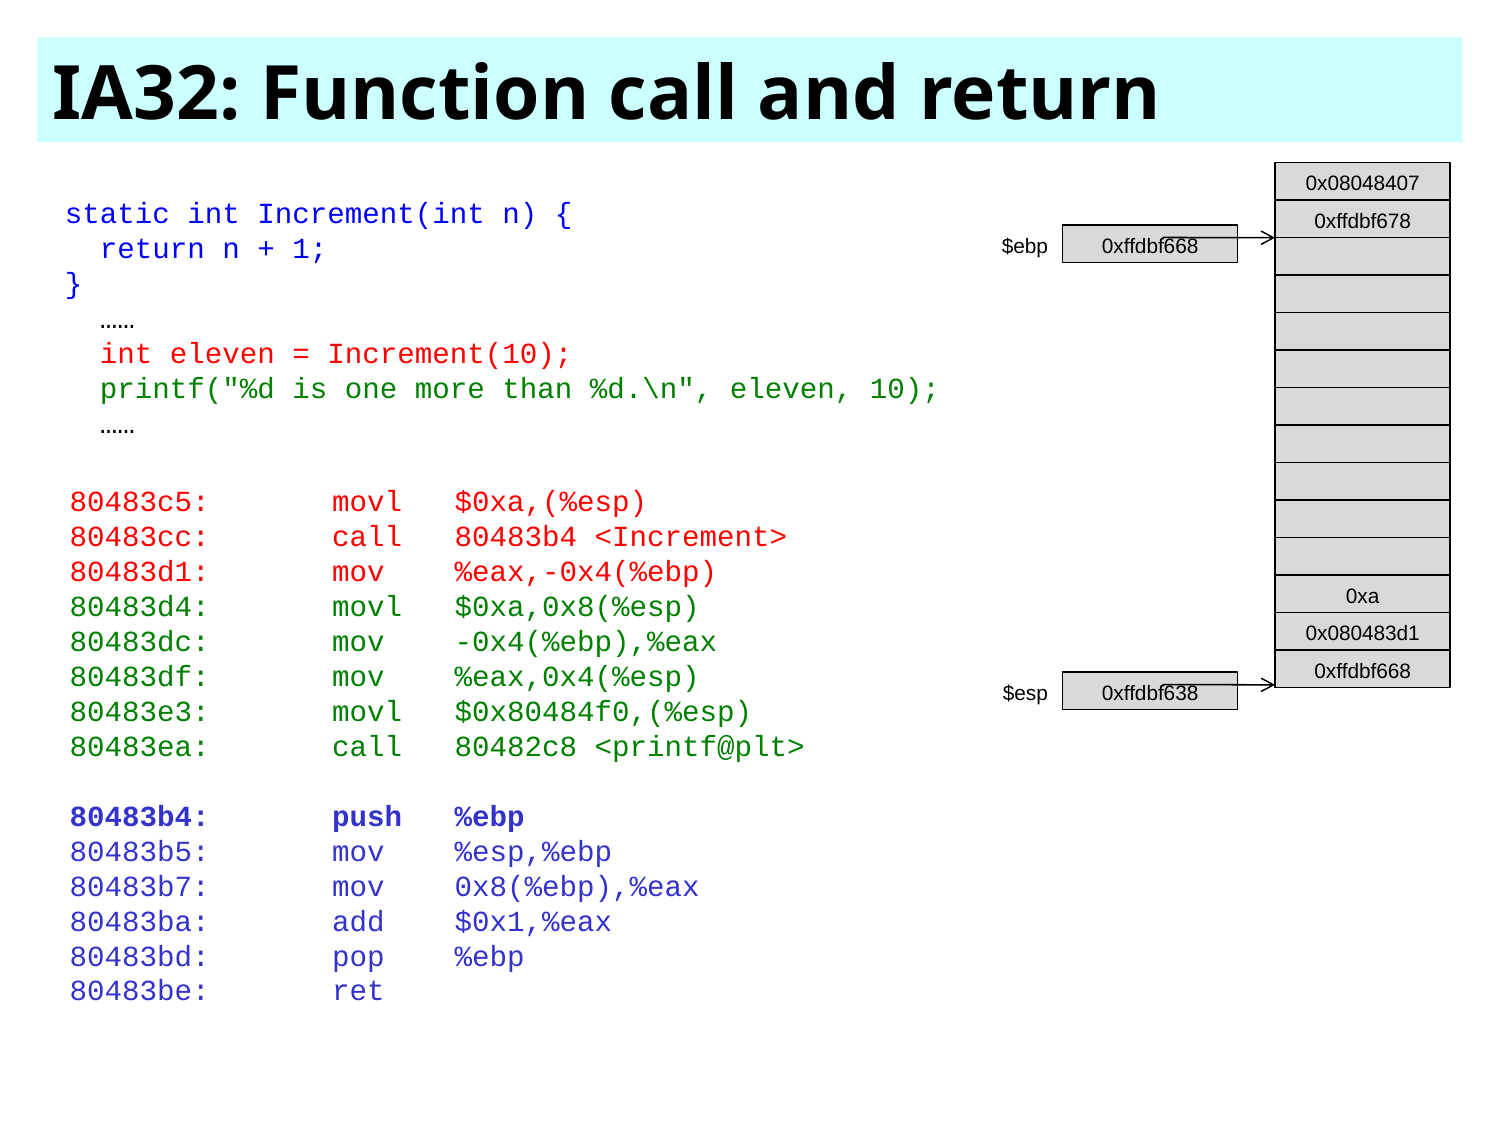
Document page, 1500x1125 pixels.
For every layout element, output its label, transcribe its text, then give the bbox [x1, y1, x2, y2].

text_box 0xa [1275, 575, 1450, 612]
text_box 0xffdbf638 [1063, 672, 1238, 710]
text_box [1275, 537, 1450, 575]
text_box $esp [937, 672, 1063, 712]
text_box [1275, 237, 1450, 275]
text_box static int Increment(int n) { return n + 1; } …… int eleven = Increment(10); printf("%d is one more than %d.\n", eleven, 10); …… [50, 187, 1125, 447]
text_box 0xffdbf678 [1275, 200, 1450, 237]
text_box 0xffdbf668 [1063, 224, 1238, 263]
text_box 0x08048407 [1275, 162, 1450, 200]
text_box $ebp [937, 224, 1063, 265]
text_box [1275, 387, 1450, 425]
text_box 0x080483d1 [1275, 612, 1450, 650]
text_box 80483c5: movl $0xa,(%esp) 80483cc: call 80483b4 <Increment> 80483d1: mov %eax,-0x4(%ebp) 80483d4: movl $0xa,0x8(%esp) 80483dc: mov -0x4(%ebp),%eax 80483df: mov %eax,0x4(%esp) 80483e3: movl $0x80484f0,(%esp) 80483ea: call 80482c8 <printf@plt> 80483b4: push %ebp 80483b5: mov %esp,%ebp 80483b7: mov 0x8(%ebp),%eax 80483ba: add $0x1,%eax 80483bd: pop %ebp 80483be: ret [37, 474, 1000, 1015]
text_box [1275, 500, 1450, 537]
text_box IA32: Function call and return [37, 37, 1463, 143]
text_box [1275, 425, 1450, 462]
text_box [1165, 239, 1238, 243]
text_box [1275, 312, 1450, 350]
text_box [1275, 350, 1450, 387]
text_box 0xffdbf668 [1275, 650, 1450, 688]
text_box [1165, 686, 1238, 690]
text_box [1275, 275, 1450, 312]
text_box [1275, 462, 1450, 500]
